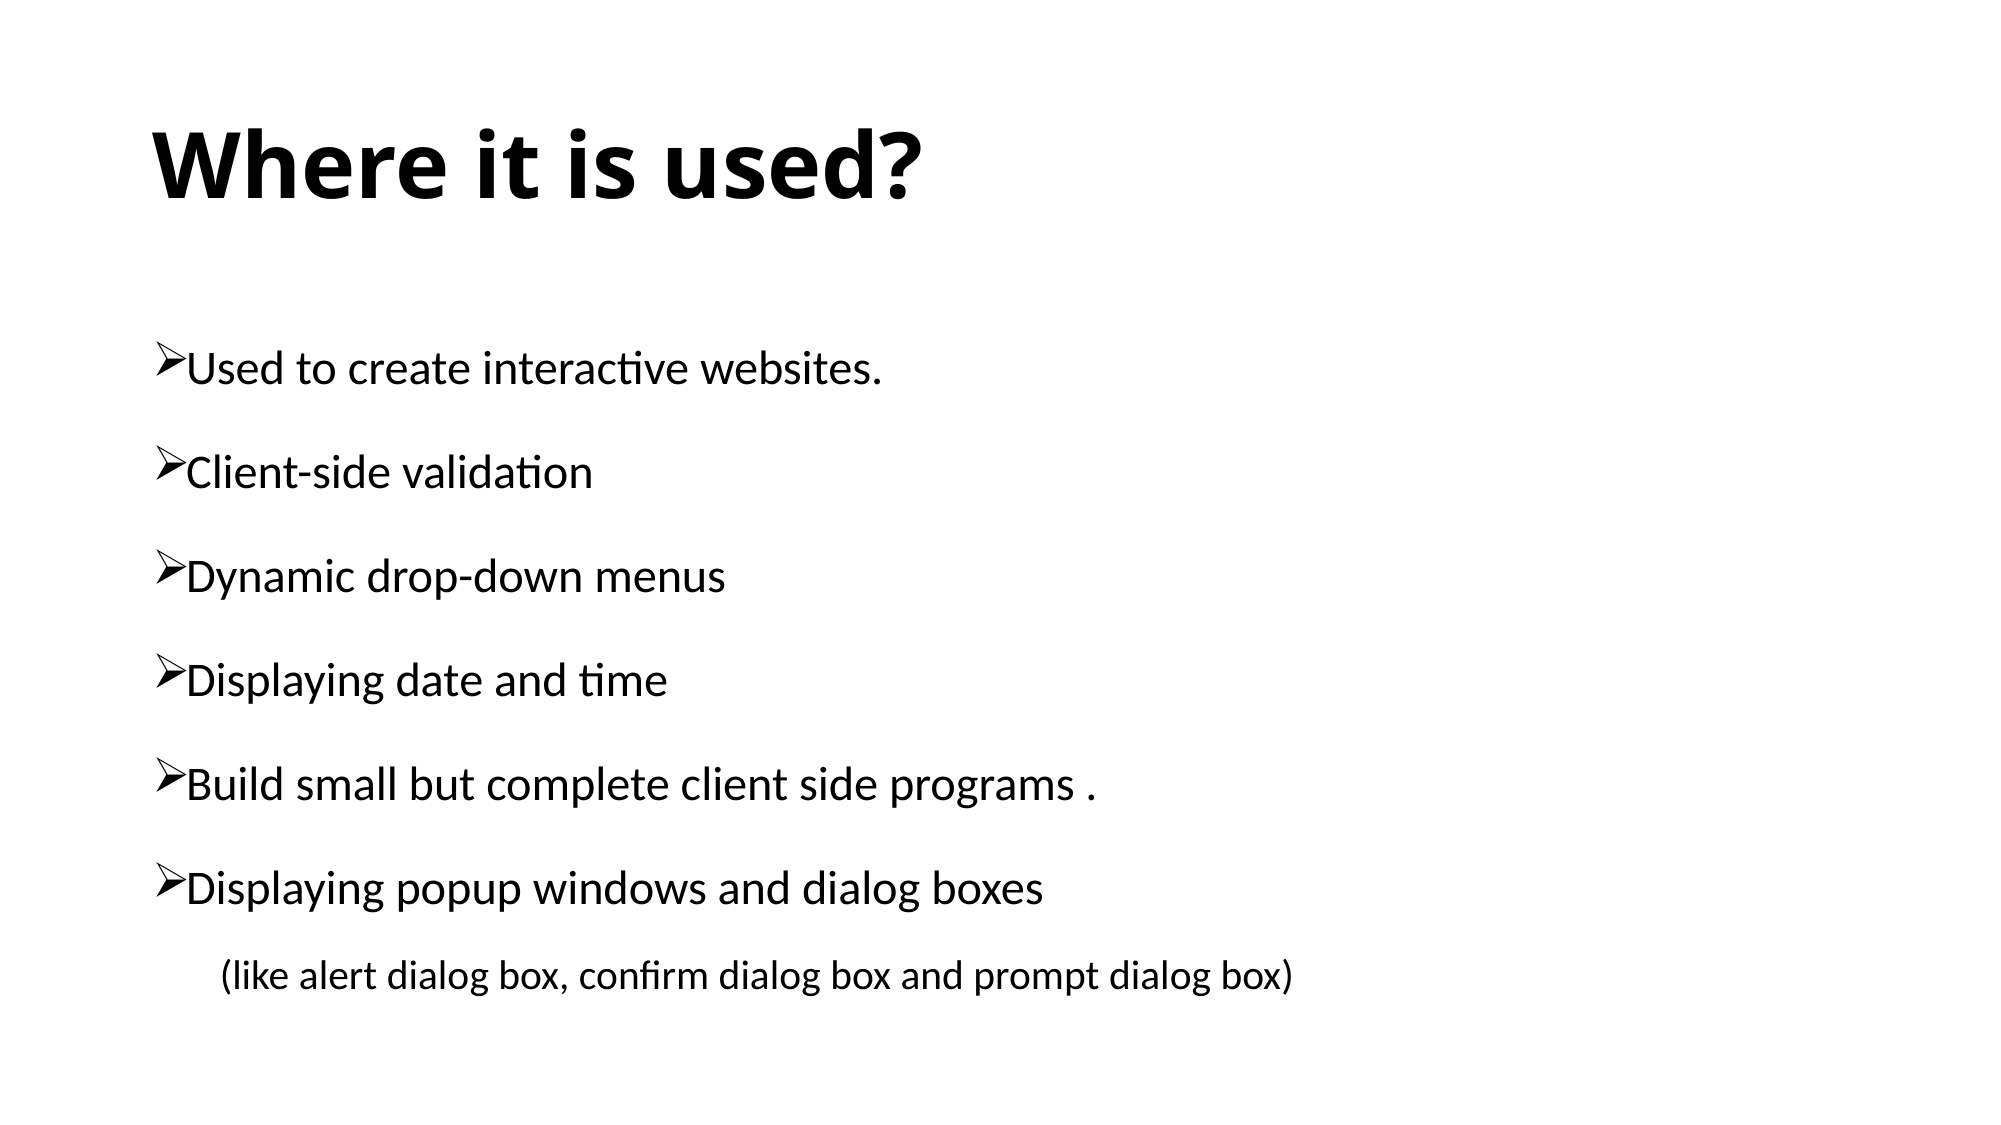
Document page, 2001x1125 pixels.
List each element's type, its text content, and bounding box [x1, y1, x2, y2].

list Used to create interactive websites. Client-side validation Dynamic drop-down menus Displaying date and time Build small but complete client side programs . Displaying popup windows and dialog boxes (like alert dialog box, confirm dialog box and prompt dialog box) [137, 299, 1863, 1014]
title Where it is used? [137, 59, 1863, 278]
